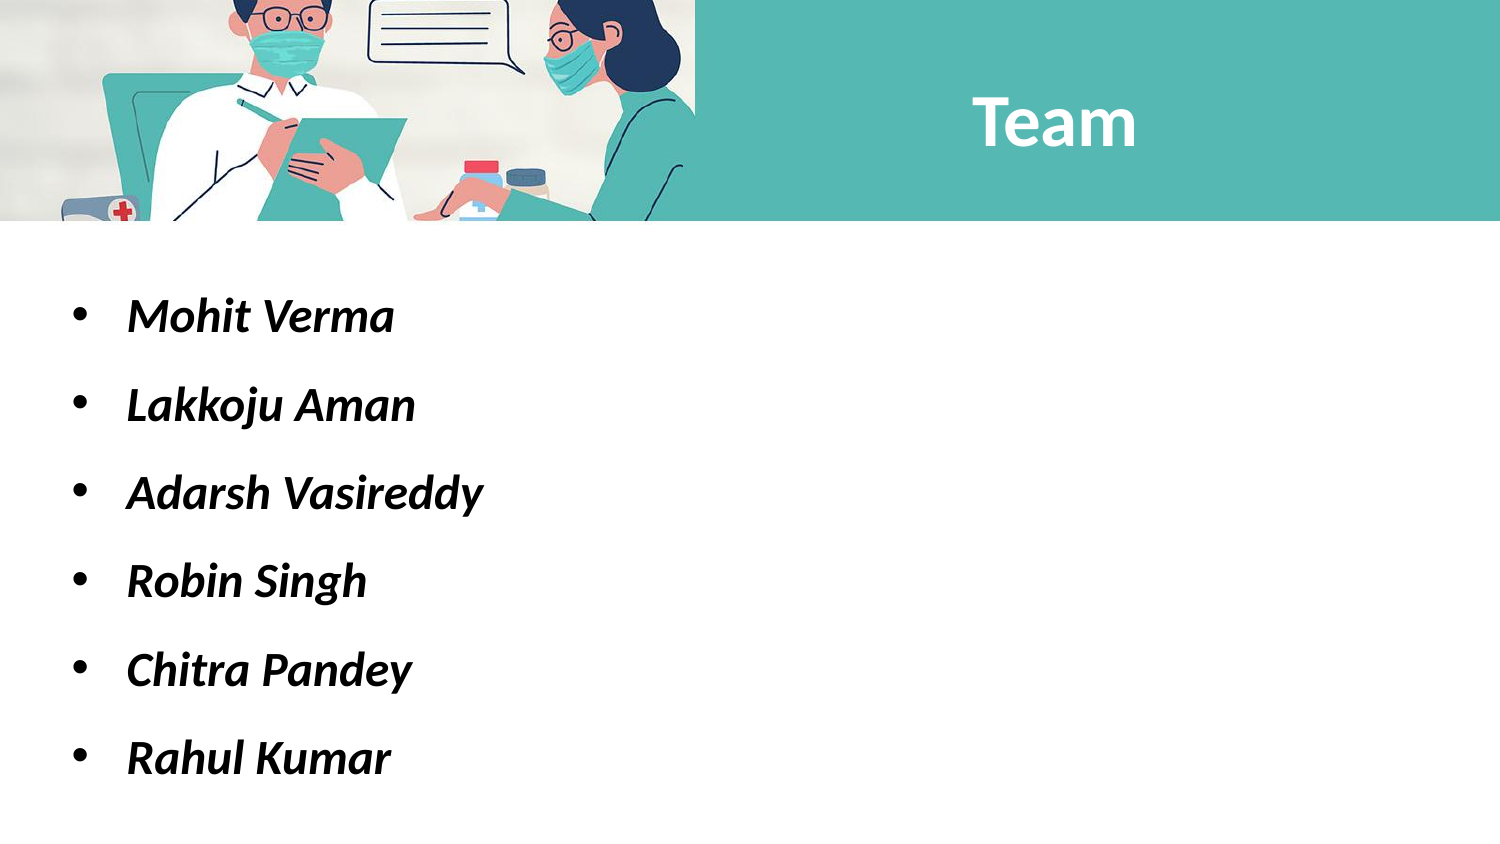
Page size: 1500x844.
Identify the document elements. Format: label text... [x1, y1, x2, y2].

picture [0, 0, 1500, 844]
list Mohit Verma Lakkoju Aman Adarsh Vasireddy Robin Singh Chitra Pandey Rahul Kumar [48, 246, 1459, 798]
title Team [703, 40, 1409, 192]
